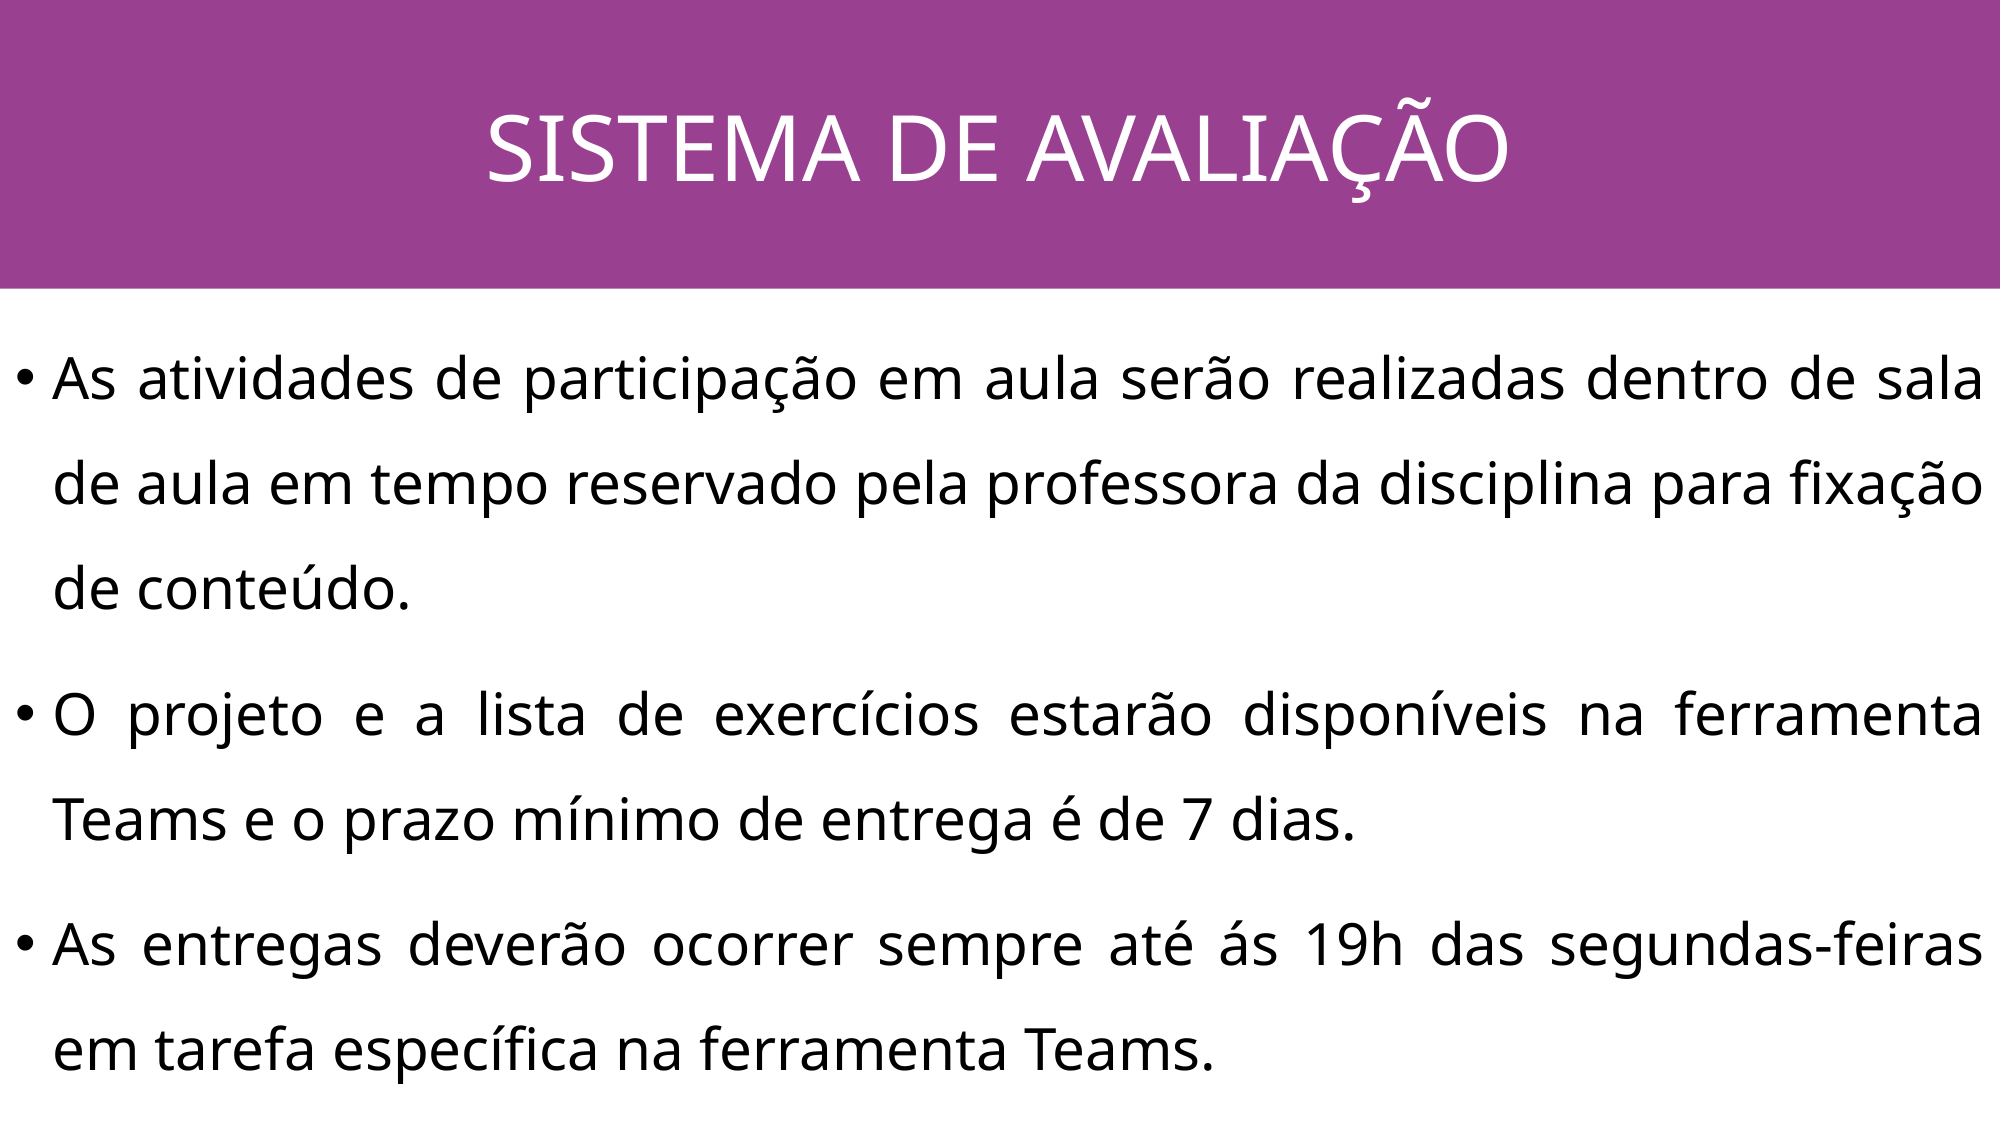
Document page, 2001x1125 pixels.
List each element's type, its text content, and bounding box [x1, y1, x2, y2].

text_box SISTEMA DE AVALIAÇÃO [0, 0, 2000, 290]
list As atividades de participação em aula serão realizadas dentro de sala de aula em tempo reservado pela professora da disciplina para fixação de conteúdo. O projeto e a lista de exercícios estarão disponíveis na ferramenta Teams e o prazo mínimo de entrega é de 7 dias. As entregas deverão ocorrer sempre até ás 19h das segundas-feiras em tarefa específica na ferramenta Teams. [0, 299, 2000, 1125]
